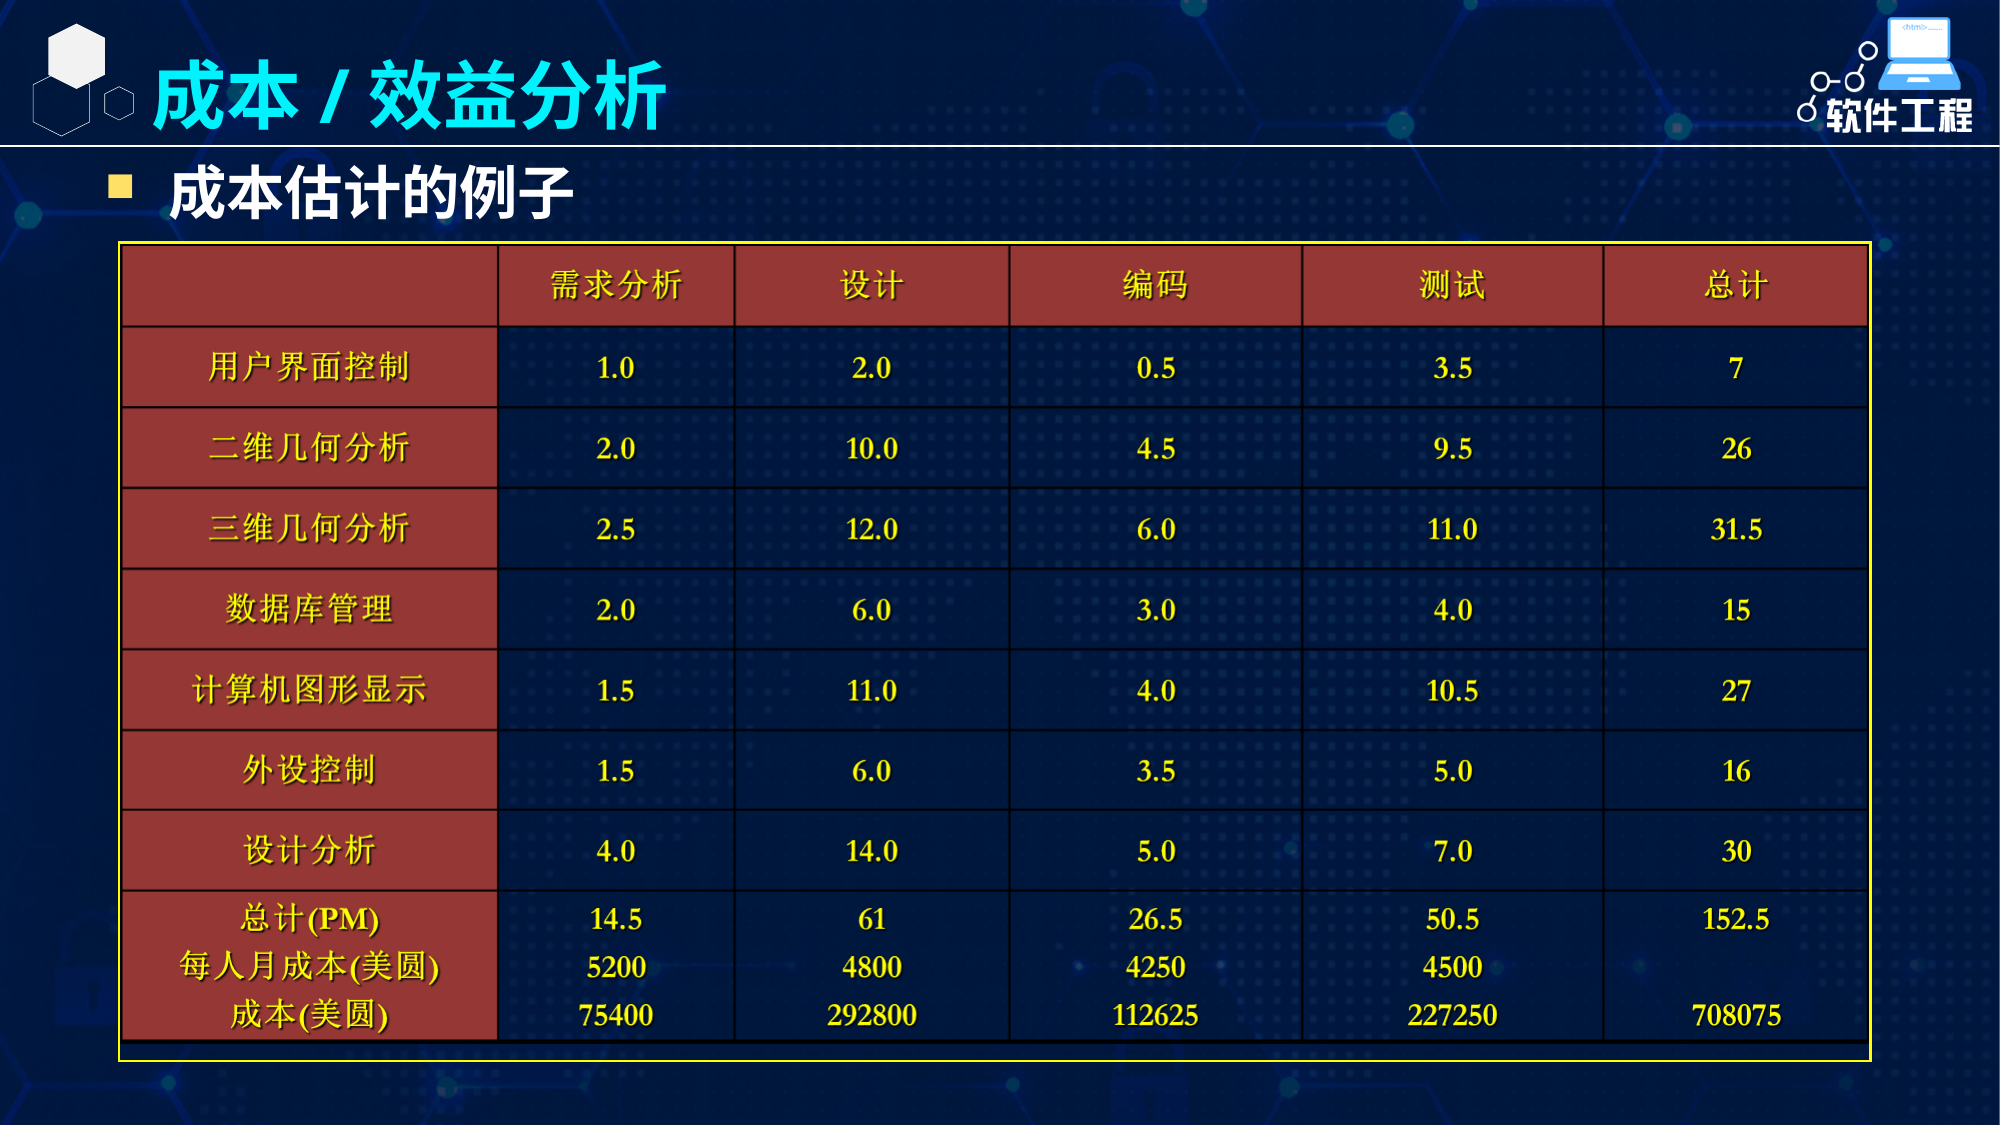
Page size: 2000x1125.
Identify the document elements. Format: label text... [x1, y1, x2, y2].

picture [0, 147, 2000, 1125]
text_box 成本估计的例子 [90, 148, 705, 237]
title 成本/效益分析 [136, 42, 1083, 144]
picture [0, 0, 2000, 145]
